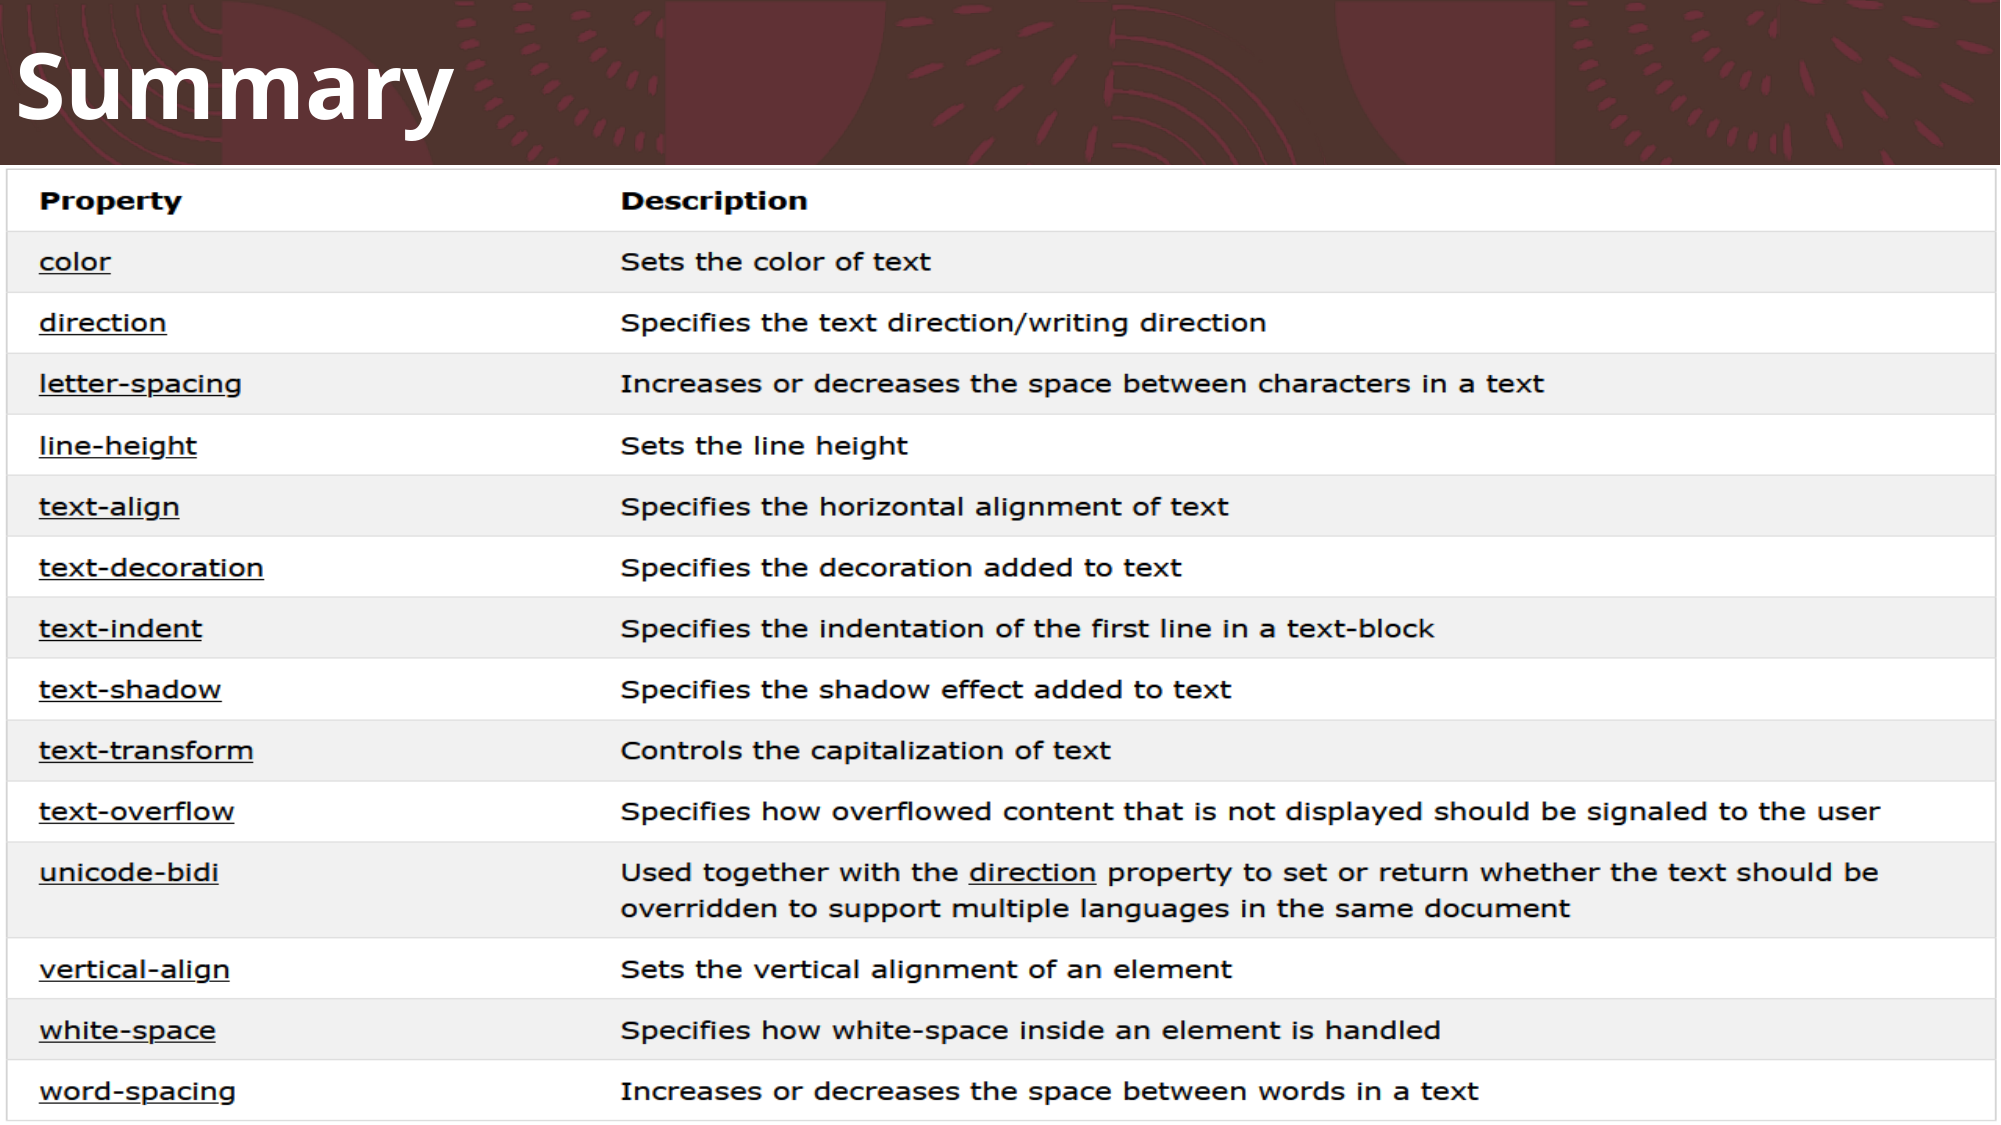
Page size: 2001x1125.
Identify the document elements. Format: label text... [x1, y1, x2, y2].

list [0, 165, 2000, 1125]
title Summary [0, 0, 1725, 165]
